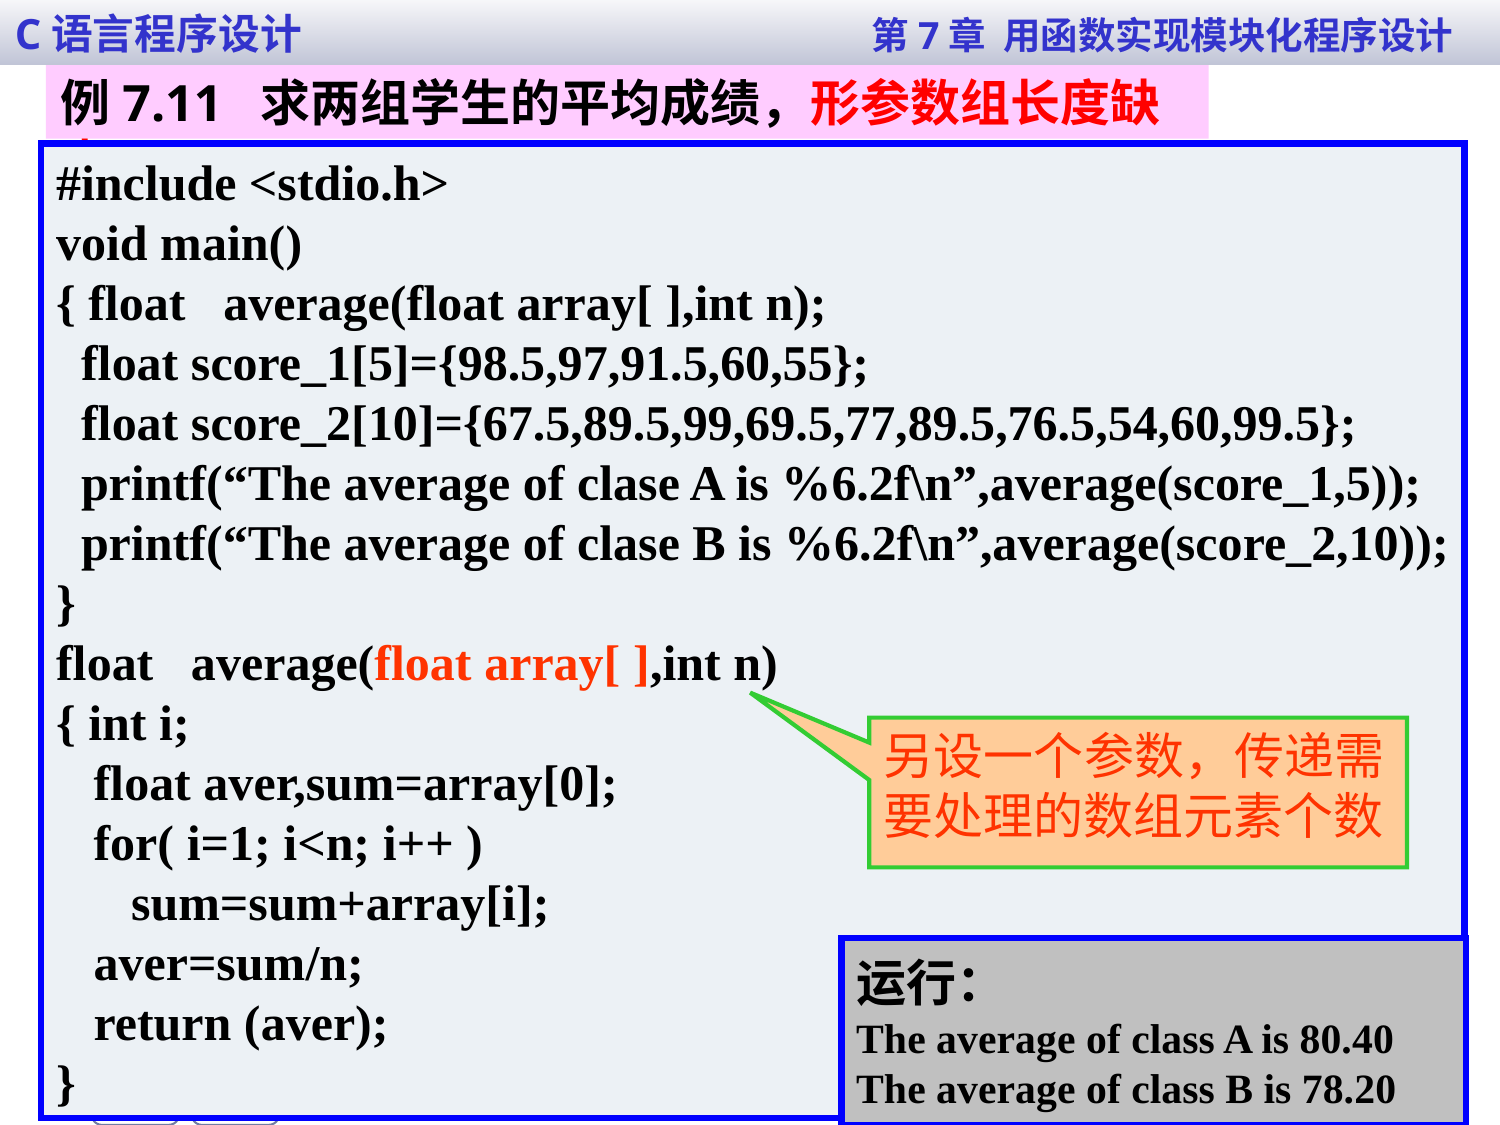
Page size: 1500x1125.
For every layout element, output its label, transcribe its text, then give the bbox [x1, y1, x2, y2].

text_box 运行： The average of class A is 80.40 The average of class B is 78.20 [841, 937, 1467, 1125]
text_box 例7.11 求两组学生的平均成绩，形参数组长度缺省 [45, 65, 1209, 139]
text_box < [92, 1119, 178, 1125]
text_box C语言程序设计 第7章 用函数实现模块化程序设计 [0, 0, 1500, 65]
text_box > [192, 1119, 279, 1125]
text_box 另设一个参数，传递需要处理的数组元素个数 [750, 692, 1407, 868]
text_box #include <stdio.h> void main() { float average(float array[ ],int n); float score_1[5]={98.5,97,91.5,60,55}; float score_2[10]={67.5,89.5,99,69.5,77,89.5,76.5,54,60,99.5}; printf(“The average of clase A is %6.2f\n”,average(score_1,5)); printf(“The average of clase B is %6.2f\n”,average(score_2,10)); } float average(float array[ ],int n) { int i; float aver,sum=array[0]; for( i=1; i<n; i++ ) sum=sum+array[i]; aver=sum/n; return (aver); } [41, 143, 1465, 1119]
